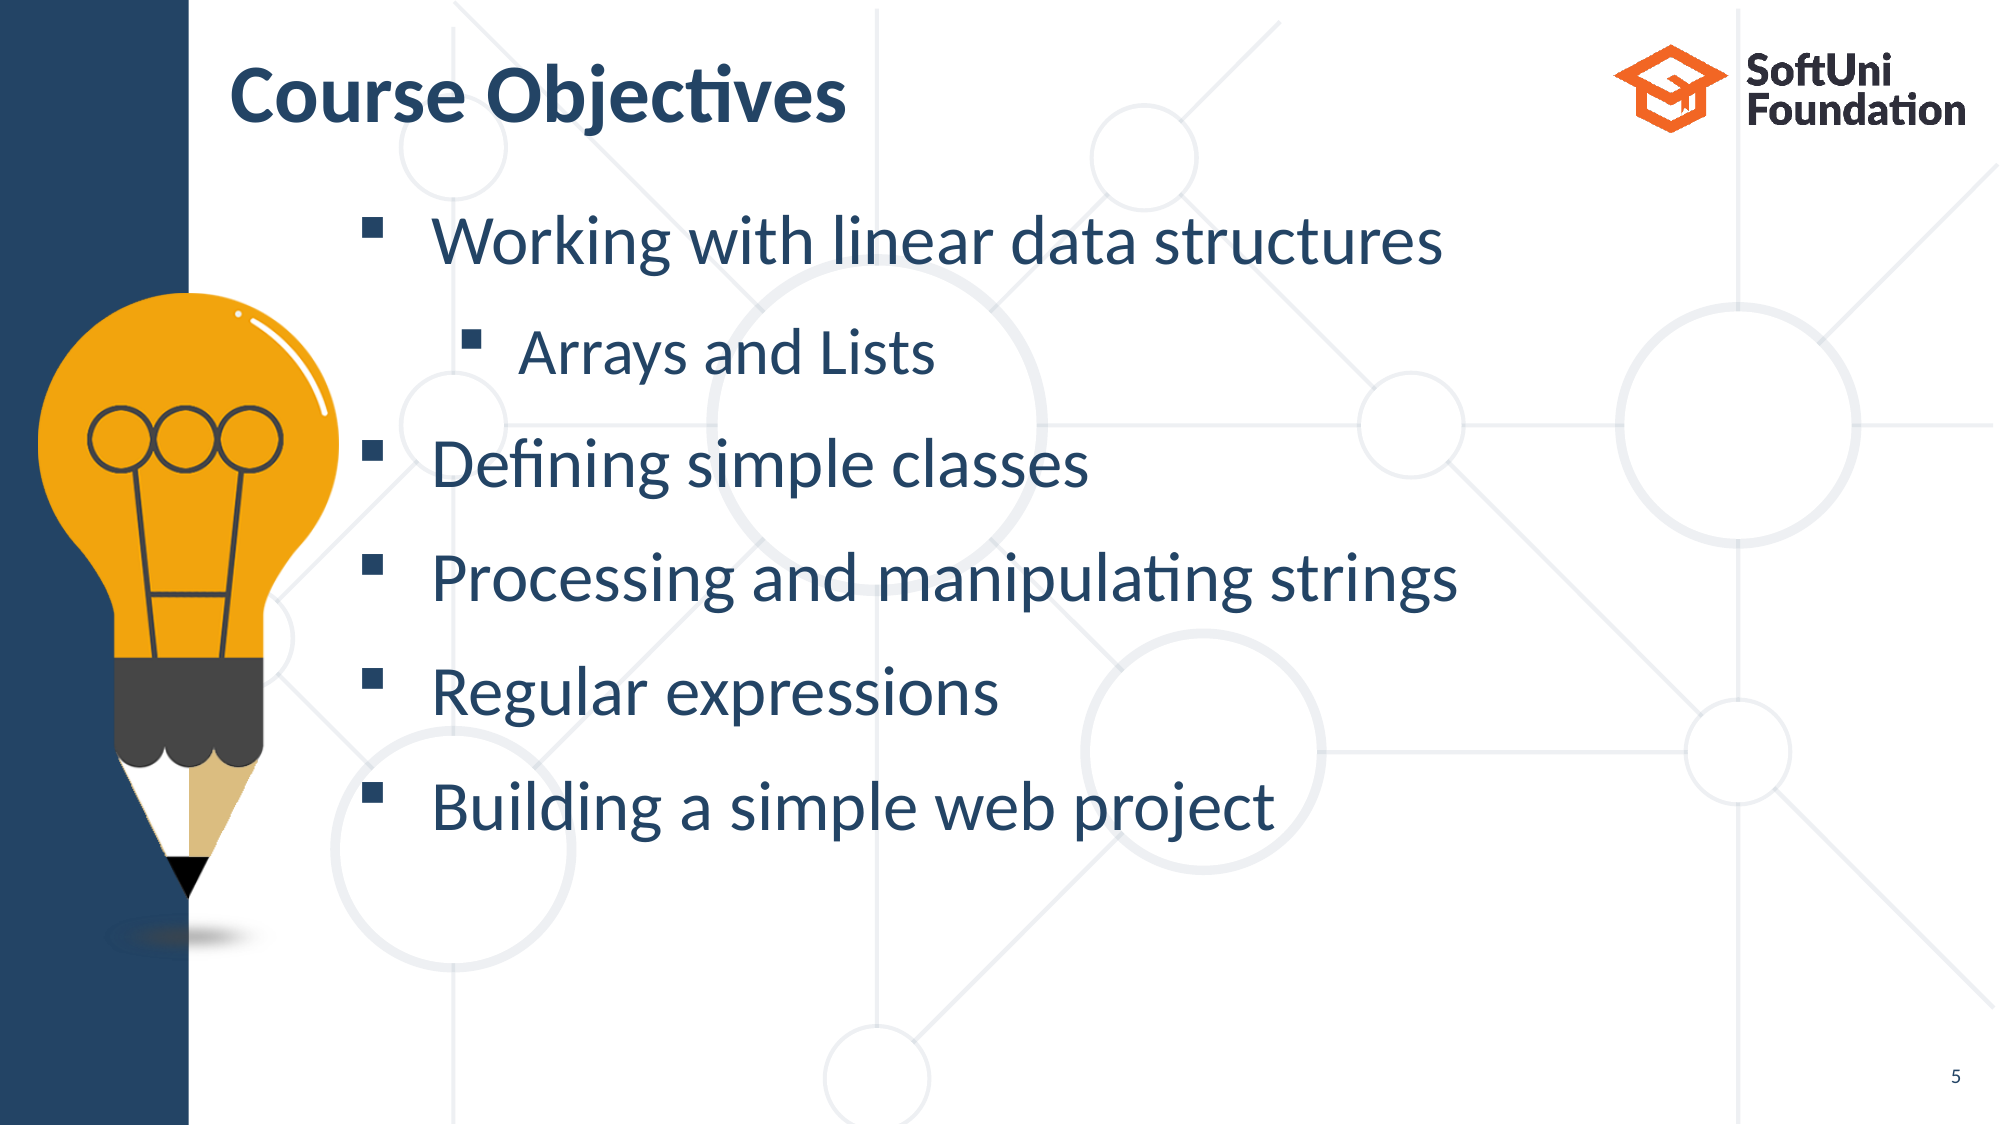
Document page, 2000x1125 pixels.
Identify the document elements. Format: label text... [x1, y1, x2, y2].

list Working with linear data structures Arrays and Lists Defining simple classes Processing and manipulating strings Regular expressions Building а simple web project [338, 183, 1968, 1050]
title Course Objectives [212, 16, 1591, 162]
picture [38, 293, 338, 961]
picture [1613, 44, 1965, 133]
slide_number 5 [1896, 1049, 1968, 1101]
